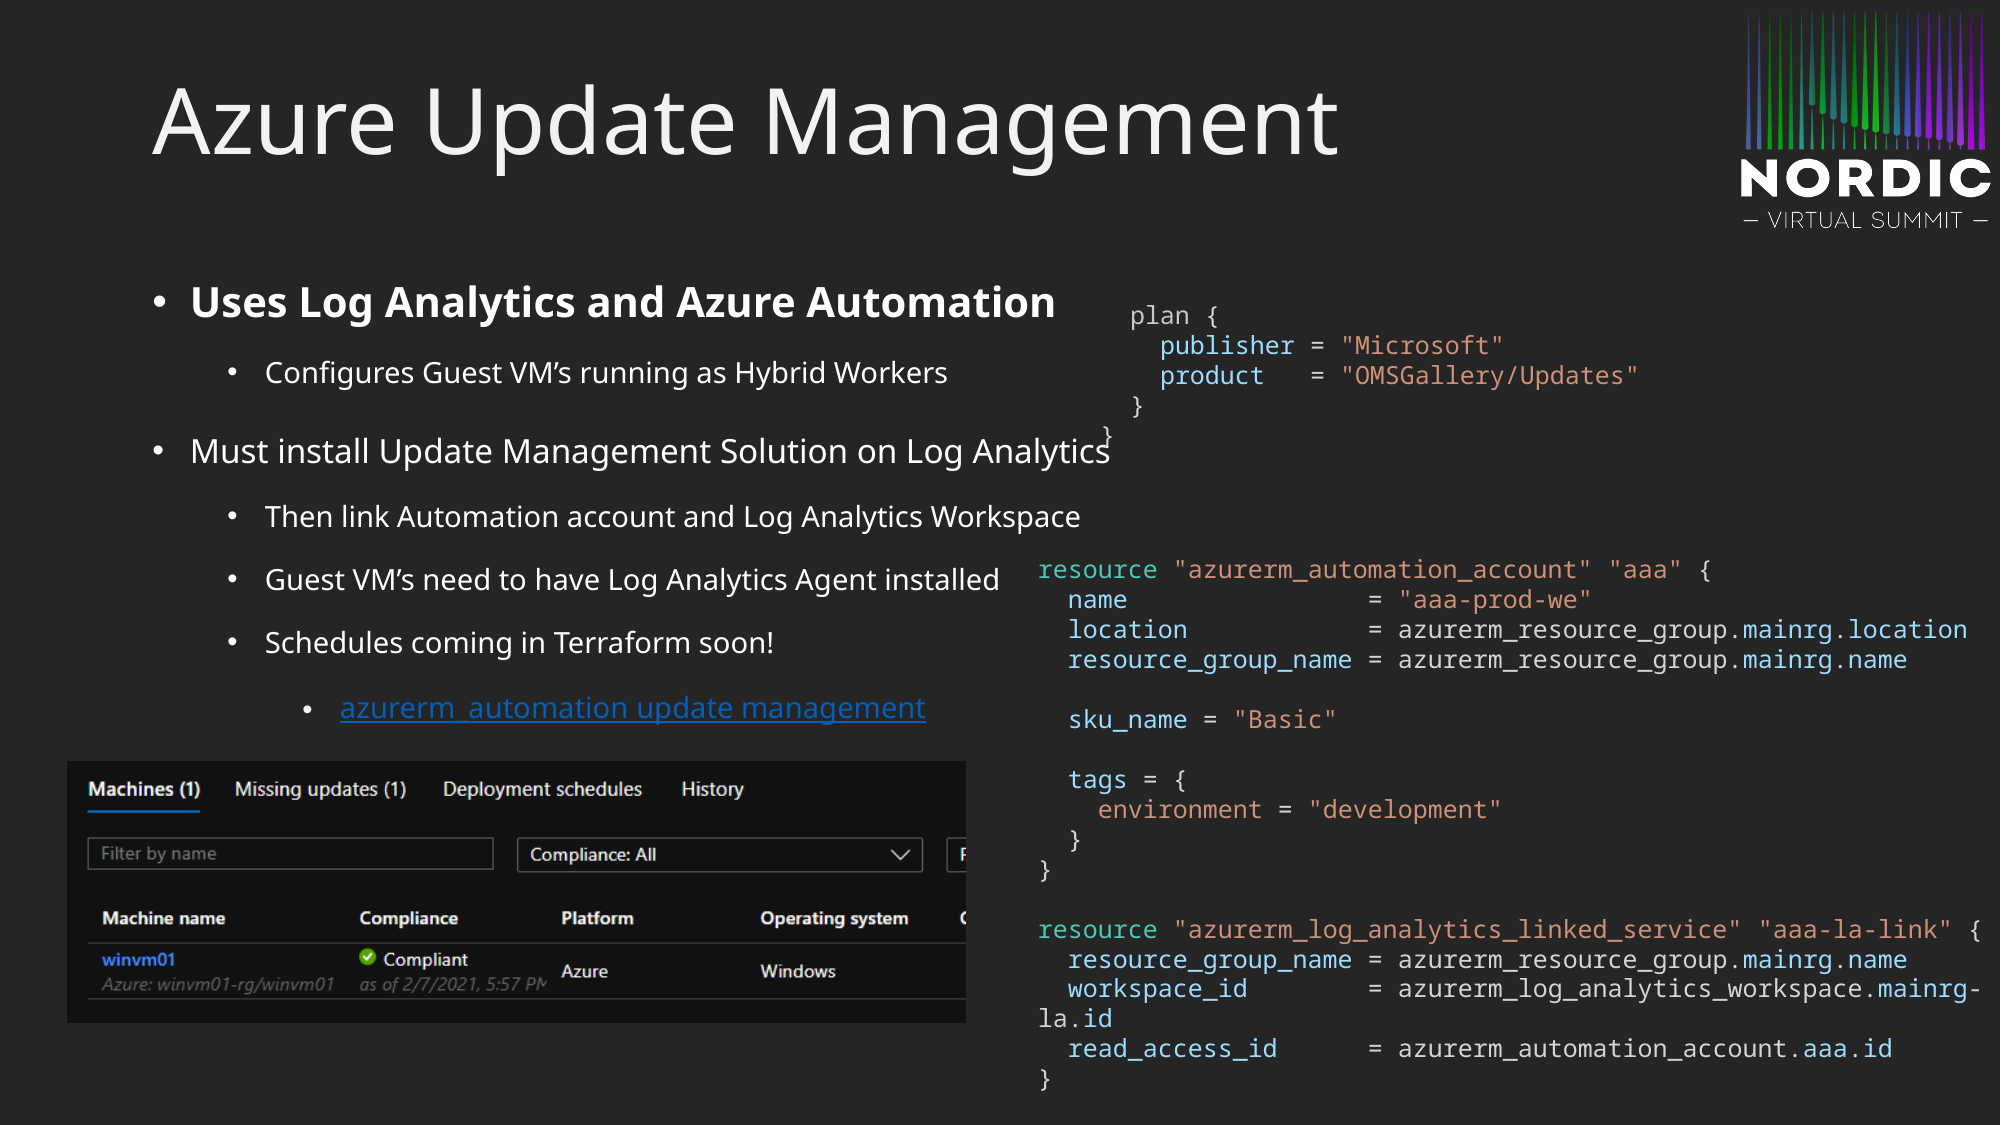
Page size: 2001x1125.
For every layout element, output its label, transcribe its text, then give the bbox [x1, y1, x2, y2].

list Uses Log Analytics and Azure Automation Configures Guest VM’s running as Hybrid Workers Must install Update Management Solution on Log Analytics Then link Automation account and Log Analytics Workspace Guest VM’s need to have Log Analytics Agent installed Schedules coming in Terraform soon! azurerm_automation update management [137, 243, 1863, 1014]
title Azure Update Management [137, 59, 1624, 190]
text_box resource "azurerm_automation_account" "aaa" { name = "aaa-prod-we" location = azurerm_resource_group.mainrg.location resource_group_name = azurerm_resource_group.mainrg.name sku_name = "Basic" tags = { environment = "development" } } resource "azurerm_log_analytics_linked_service" "aaa-la-link" { resource_group_name = azurerm_resource_group.mainrg.name workspace_id = azurerm_log_analytics_workspace.mainrg-la.id read_access_id = azurerm_automation_account.aaa.id } [1023, 546, 2000, 1101]
picture [1731, 0, 2001, 244]
picture [67, 761, 966, 1023]
text_box plan { publisher = "Microsoft" product = "OMSGallery/Updates" } } [1085, 262, 1967, 457]
